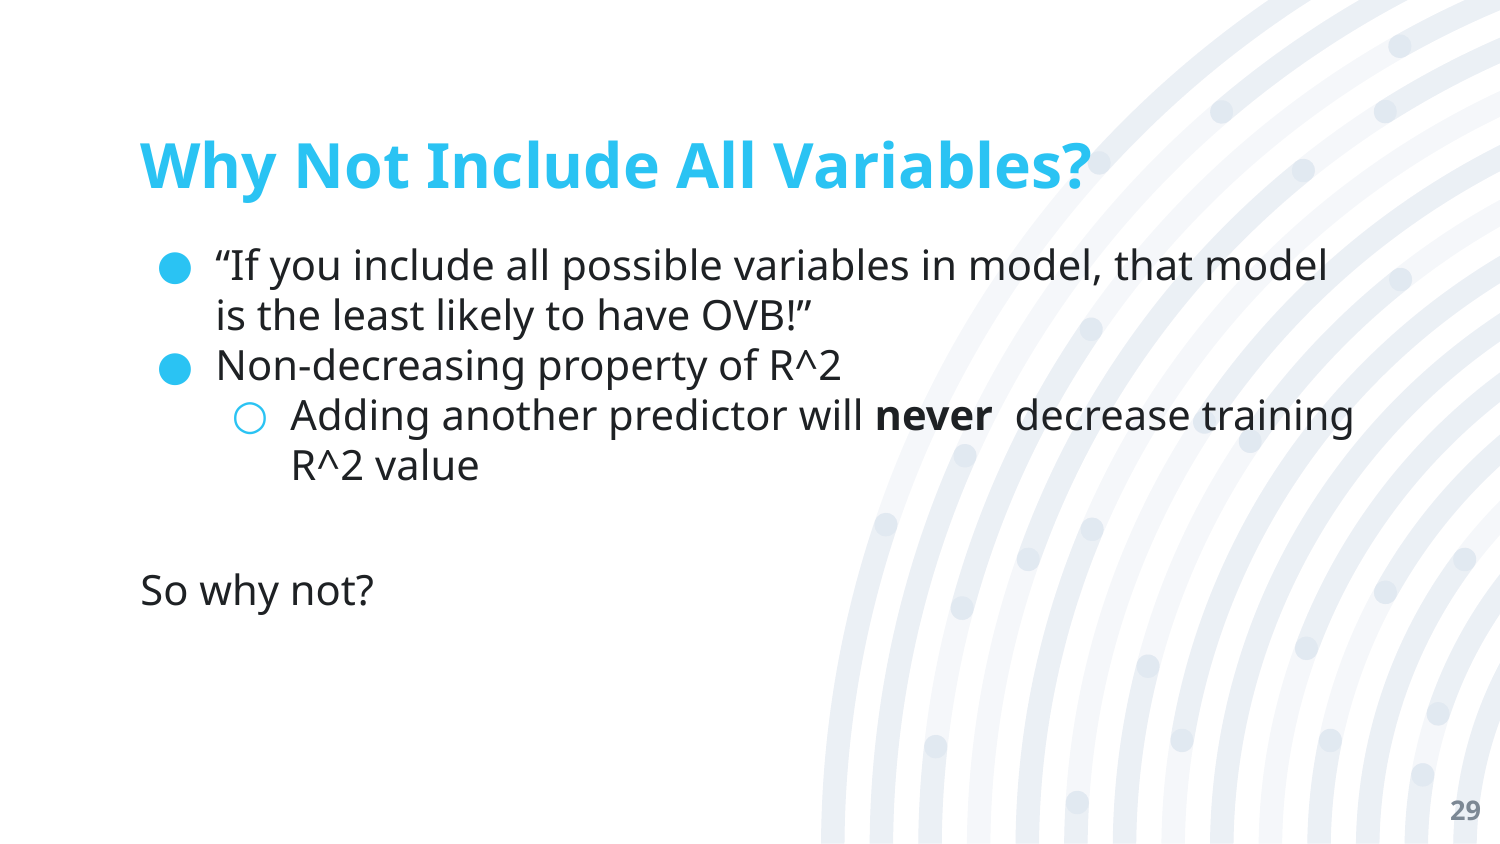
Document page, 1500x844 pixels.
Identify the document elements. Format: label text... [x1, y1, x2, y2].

title Why Not Include All Variables? [140, 137, 1360, 203]
slide_number ‹#› [1391, 779, 1482, 844]
list “If you include all possible variables in model, that model is the least likely to have OVB!” Non-decreasing property of R^2 Adding another predictor will never decrease training R^2 value So why not? [140, 238, 1360, 737]
